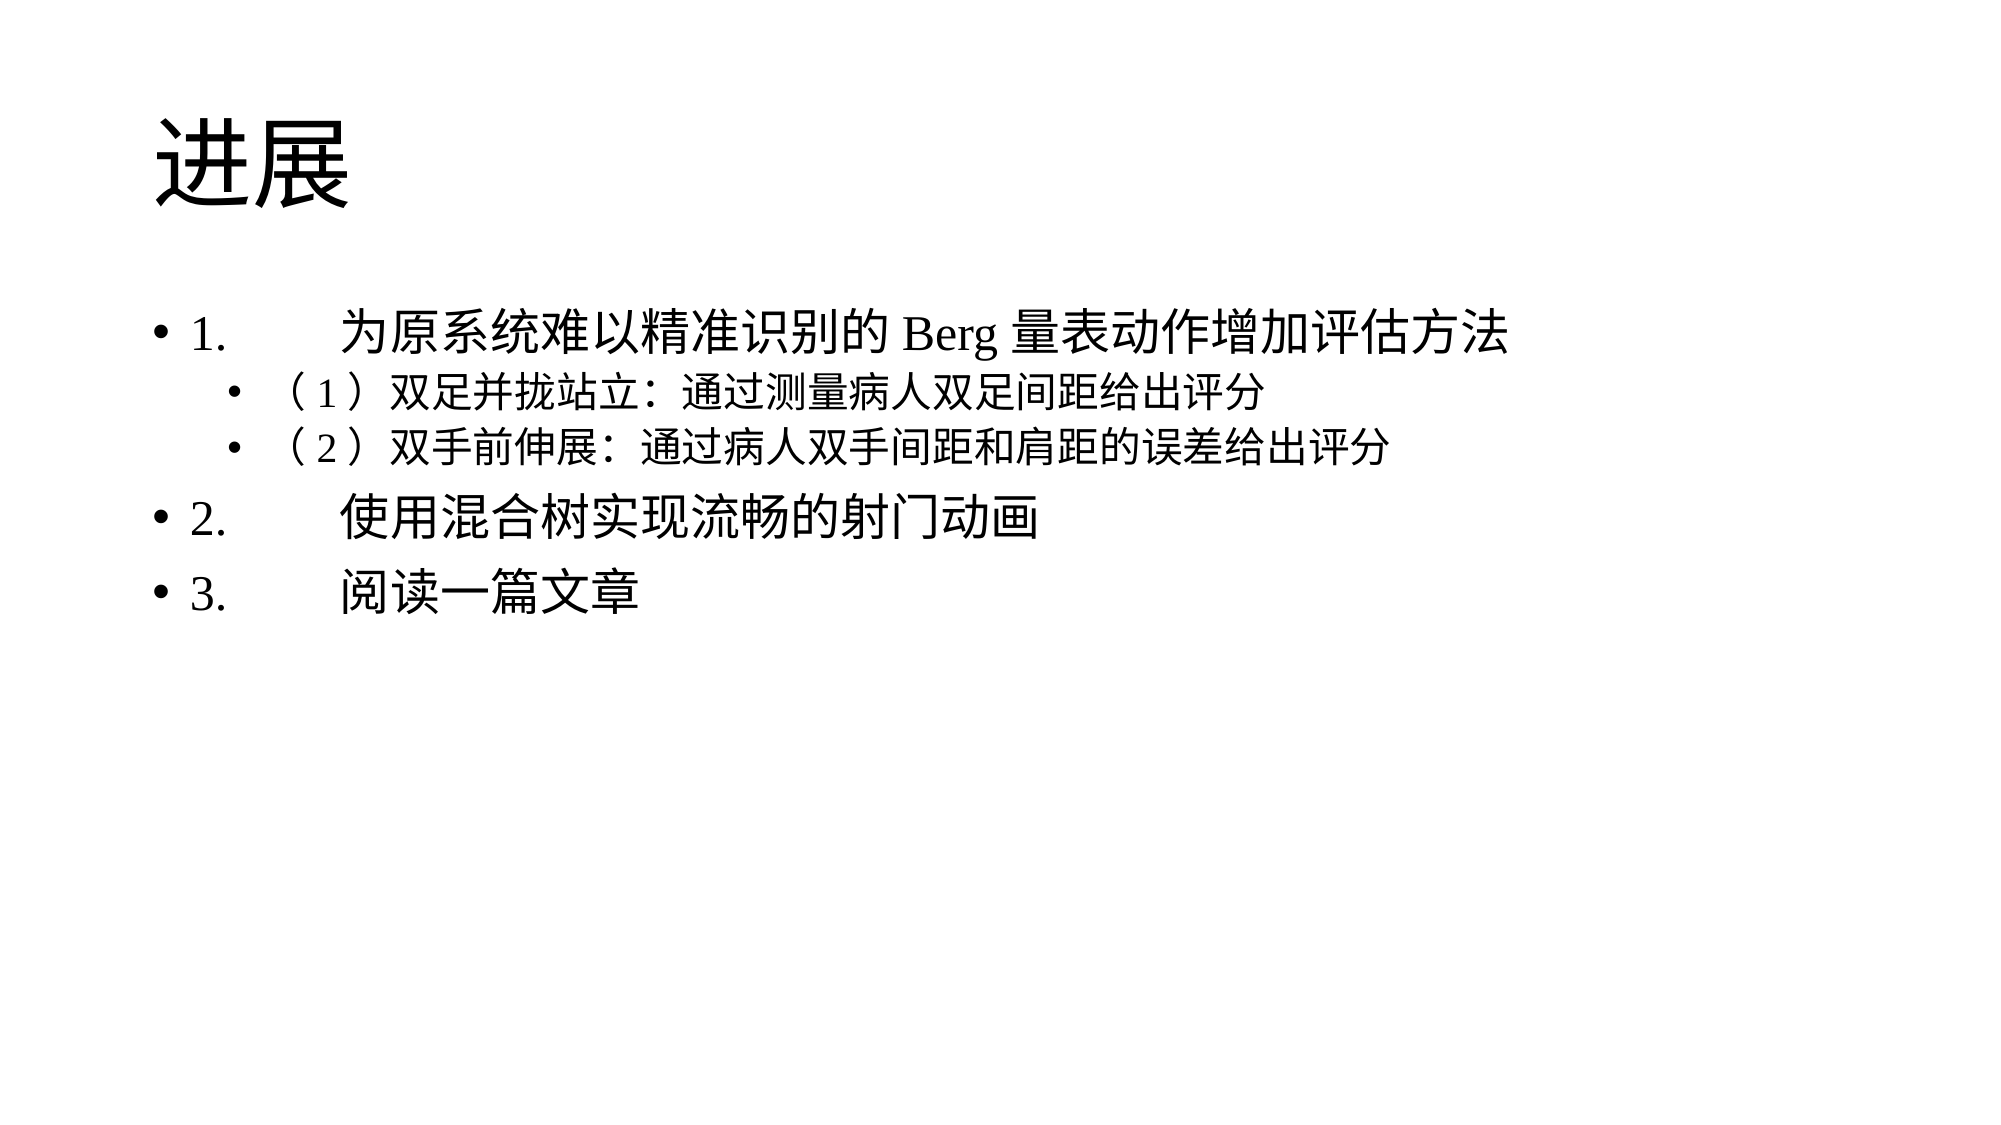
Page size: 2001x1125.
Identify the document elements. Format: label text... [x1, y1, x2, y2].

title 进展 [137, 59, 1863, 278]
list 1. 为原系统难以精准识别的Berg量表动作增加评估方法 （1）双足并拢站立：通过测量病人双足间距给出评分 （2）双手前伸展：通过病人双手间距和肩距的误差给出评分 2. 使用混合树实现流畅的射门动画 3. 阅读一篇文章 [137, 299, 1863, 1014]
